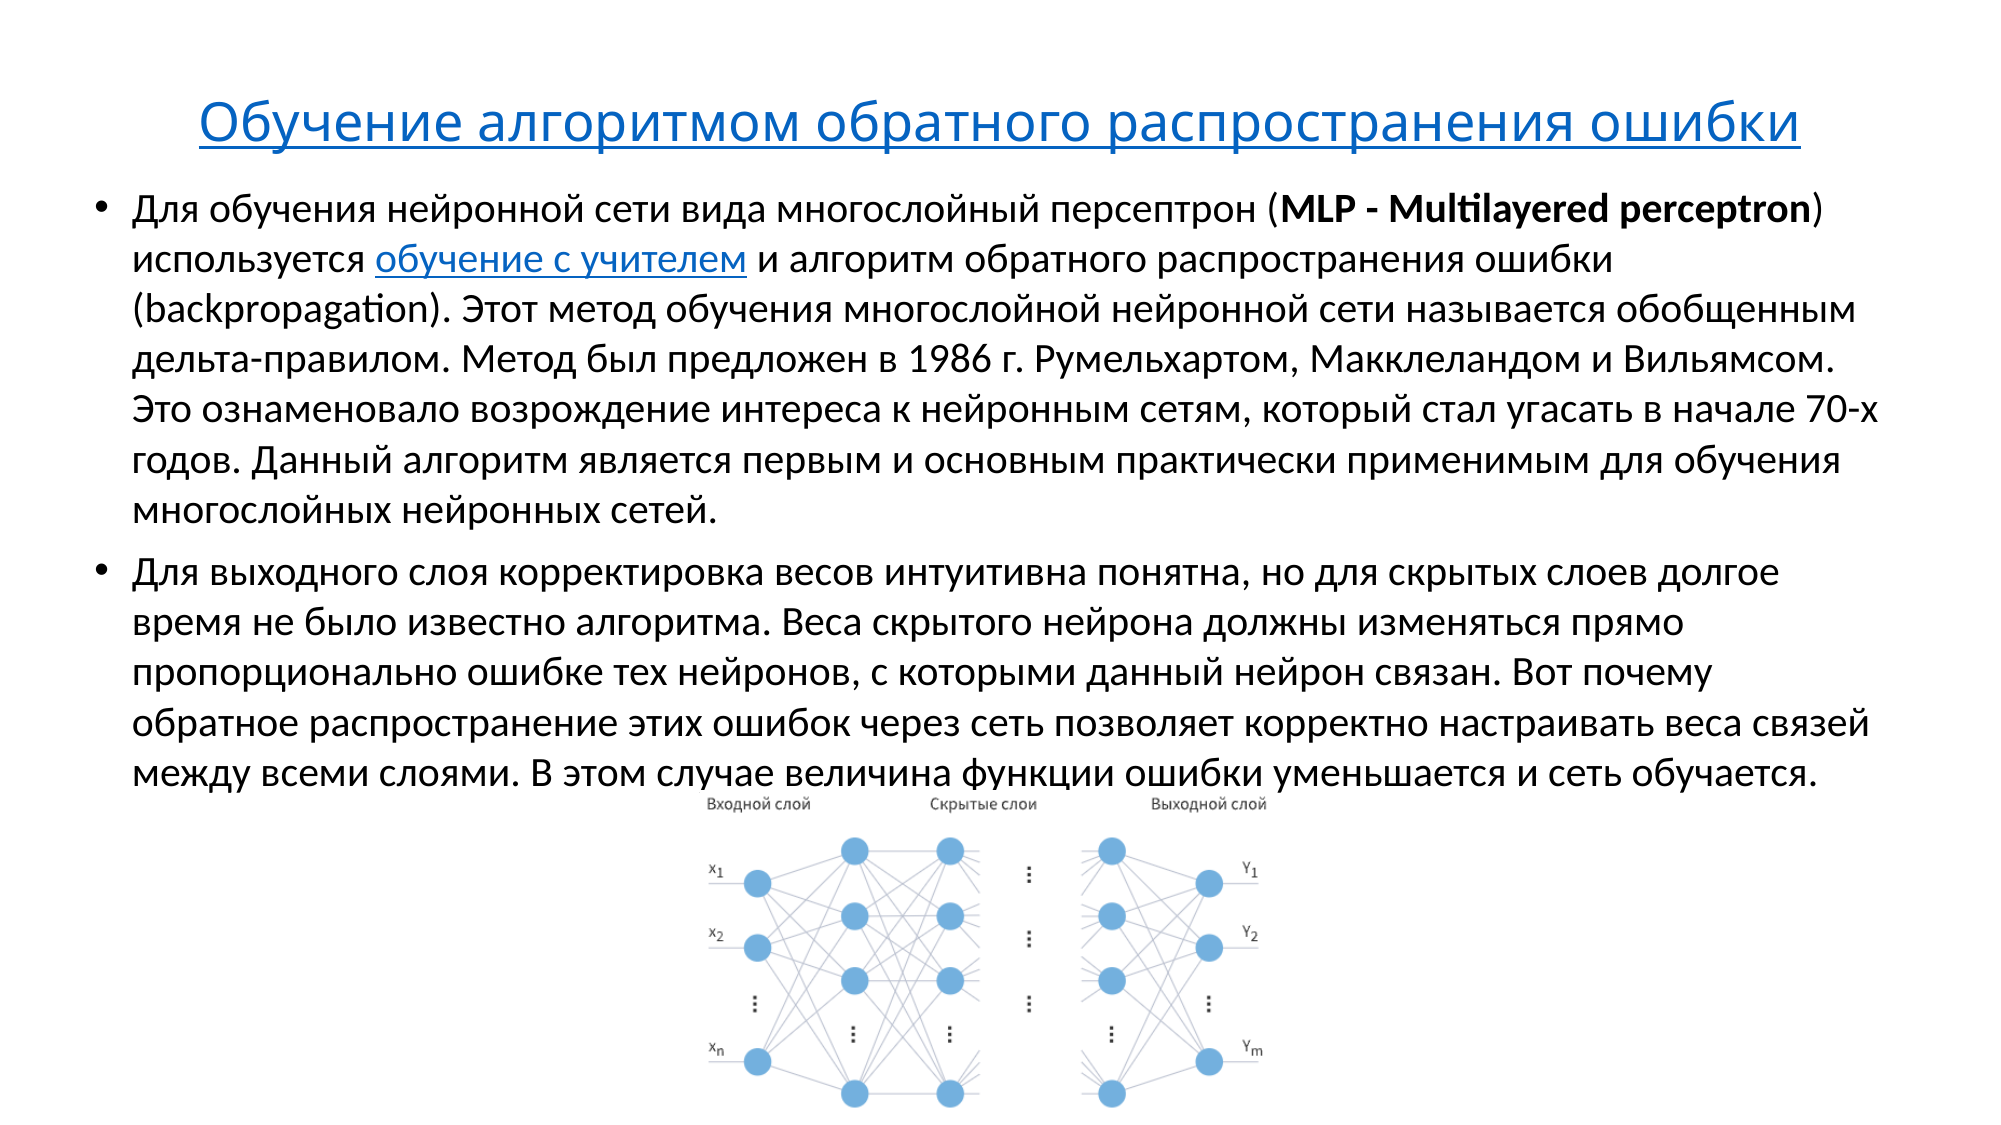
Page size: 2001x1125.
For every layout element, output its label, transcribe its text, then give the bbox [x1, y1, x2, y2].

list Для обучения нейронной сети вида многослойный персептрон (MLP - Multilayered perceptron) используется обучение с учителем и алгоритм обратного распространения ошибки (backpropagation). Этот метод обучения многослойной нейронной сети называется обобщенным дельта-правилом. Метод был предложен в 1986 г. Румельхартом, Макклеландом и Вильямсом. Это ознаменовало возрождение интереса к нейронным сетям, который стал угасать в начале 70-х годов. Данный алгоритм является первым и основным практически применимым для обучения многослойных нейронных сетей. Для выходного слоя корректировка весов интуитивна понятна, но для скрытых слоев долгое время не было известно алгоритма. Веса скрытого нейрона должны изменяться прямо пропорционально ошибке тех нейронов, с которыми данный нейрон связан. Вот почему обратное распространение этих ошибок через сеть позволяет корректно настраивать веса связей между всеми слоями. В этом случае величина функции ошибки уменьшается и сеть обучается. [79, 173, 1898, 839]
picture [700, 790, 1277, 1113]
title Обучение алгоритмом обратного распространения ошибки [137, 59, 1863, 173]
